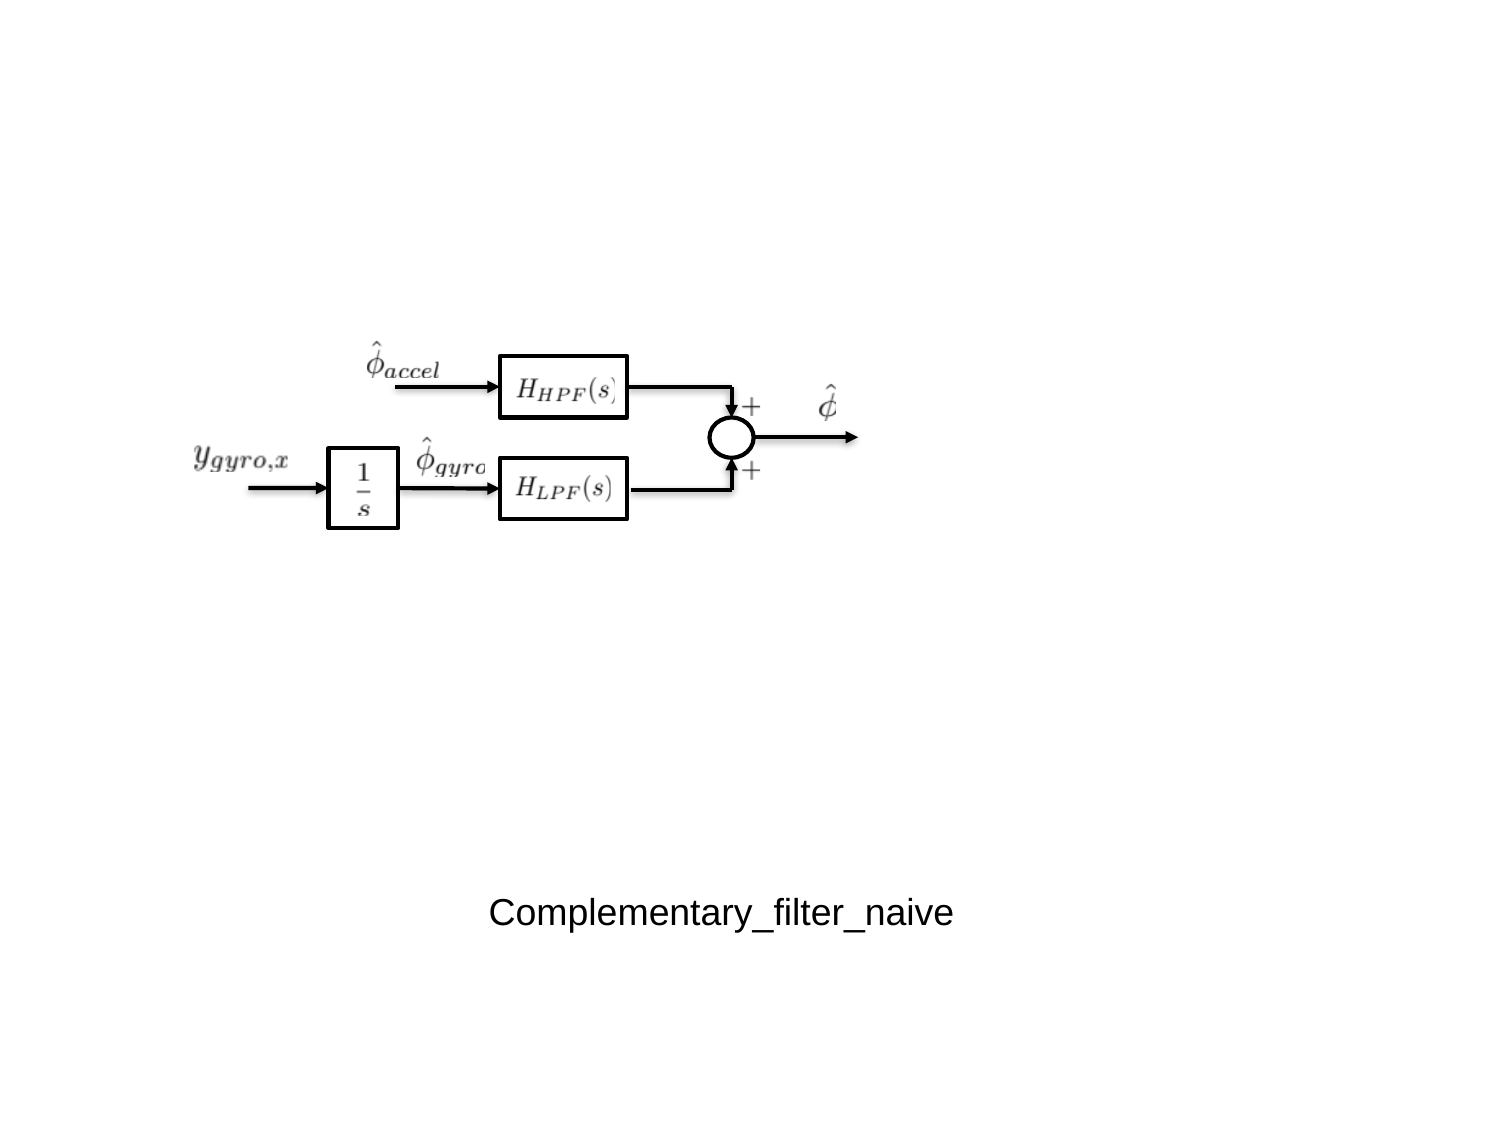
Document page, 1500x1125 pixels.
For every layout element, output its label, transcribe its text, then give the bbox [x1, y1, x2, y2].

picture [193, 444, 288, 472]
picture [356, 461, 371, 516]
picture [741, 460, 761, 480]
text_box [326, 446, 400, 530]
picture [415, 435, 486, 477]
picture [741, 396, 761, 416]
picture [818, 383, 837, 422]
text_box [498, 354, 629, 420]
text_box Complementary_filter_naive [473, 880, 970, 941]
text_box [707, 416, 756, 460]
picture [516, 376, 615, 404]
picture [366, 340, 439, 378]
picture [514, 474, 611, 502]
text_box [498, 456, 629, 521]
